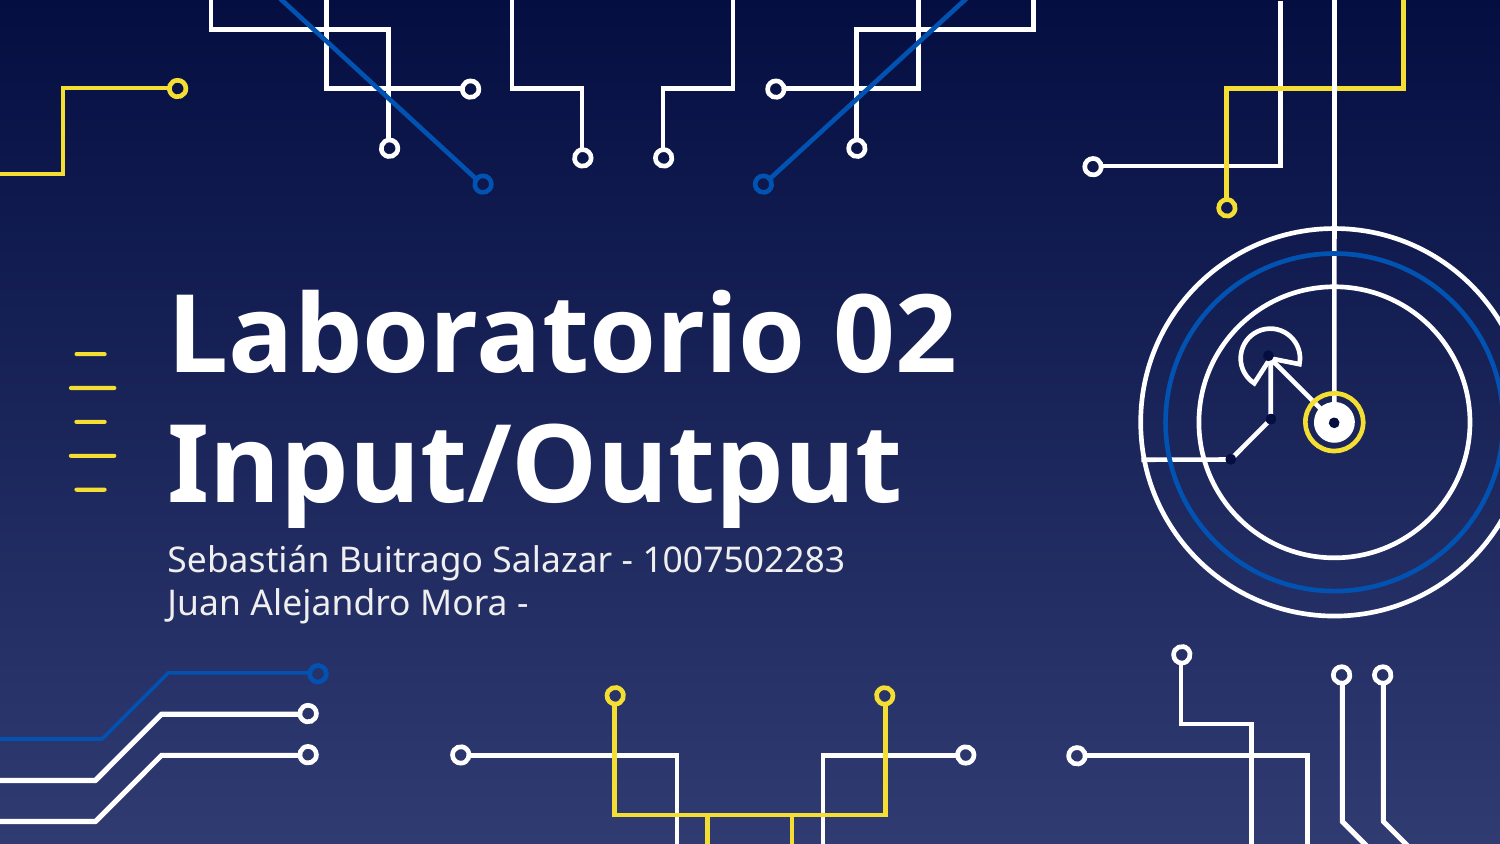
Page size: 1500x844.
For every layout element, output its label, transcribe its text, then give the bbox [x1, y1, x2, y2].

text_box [122, 0, 492, 196]
title Laboratorio 02 Input/Output [152, 241, 1041, 548]
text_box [0, 665, 327, 824]
subtitle Sebastián Buitrago Salazar - 1007502283 Juan Alejandro Mora - [152, 539, 974, 620]
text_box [754, 0, 1124, 196]
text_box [1064, 71, 1500, 612]
